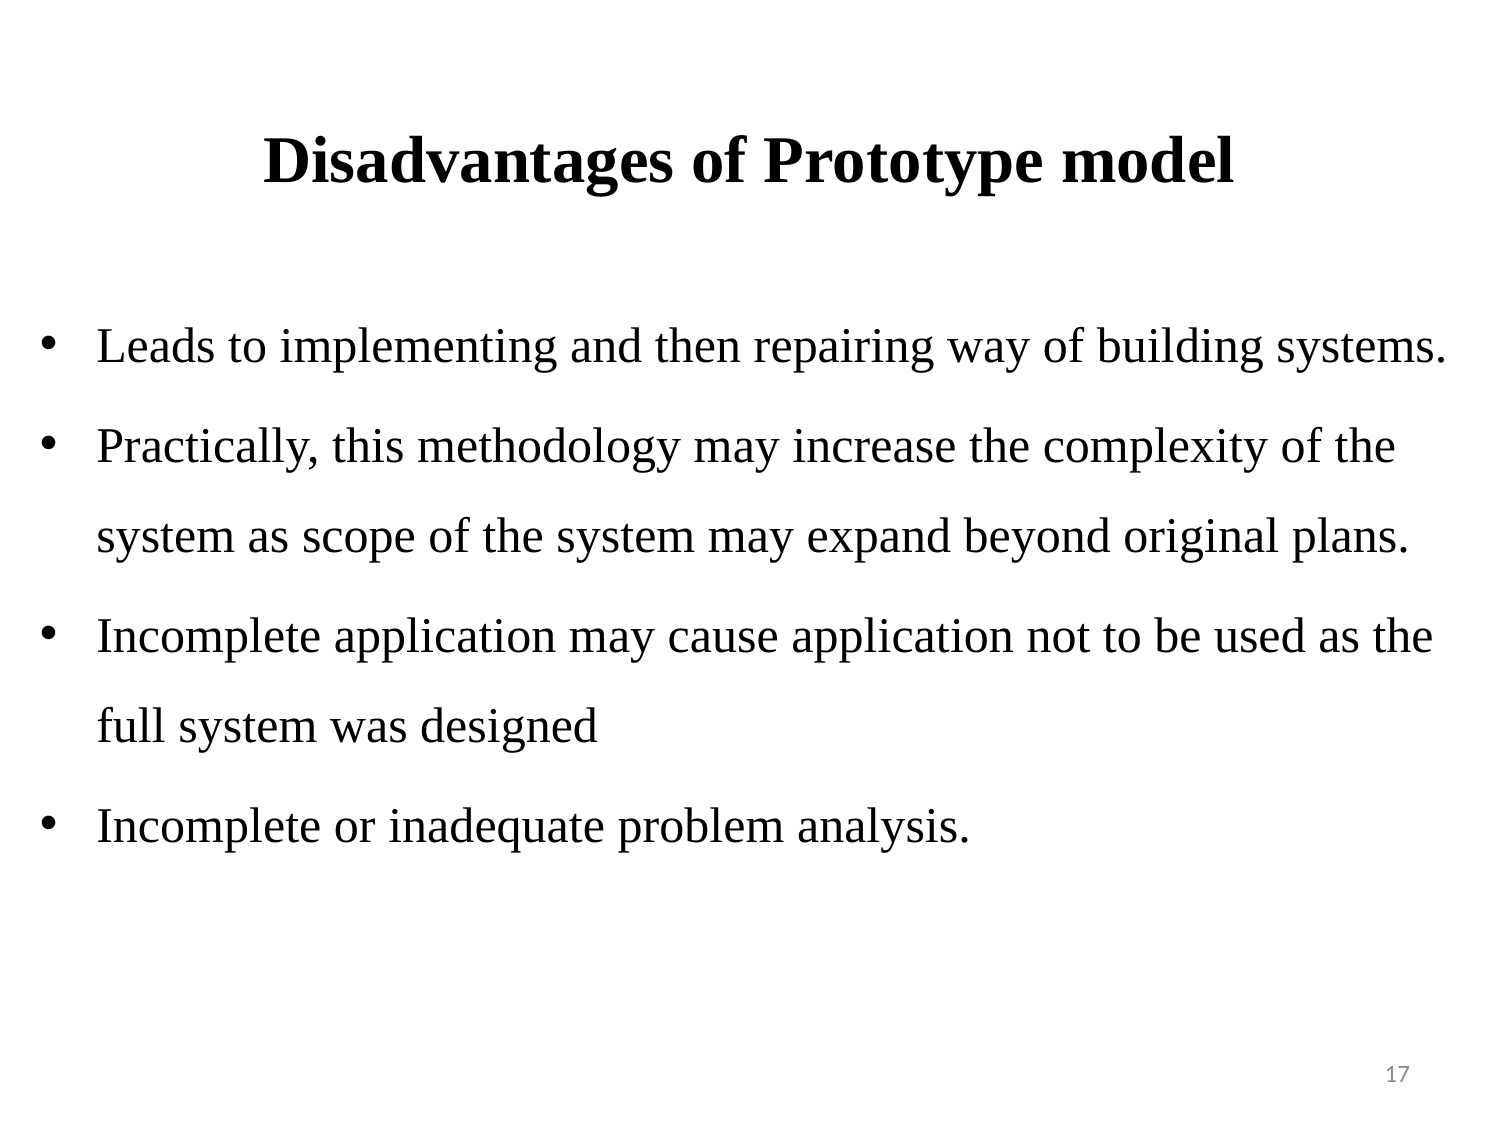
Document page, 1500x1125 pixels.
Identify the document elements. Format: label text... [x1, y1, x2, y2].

list Leads to implementing and then repairing way of building systems. Practically, this methodology may increase the complexity of the system as scope of the system may expand beyond original plans. Incomplete application may cause application not to be used as the full system was designed Incomplete or inadequate problem analysis. [24, 275, 1475, 1103]
title Disadvantages of Prototype model [75, 62, 1425, 250]
slide_number 17 [1074, 1042, 1425, 1103]
